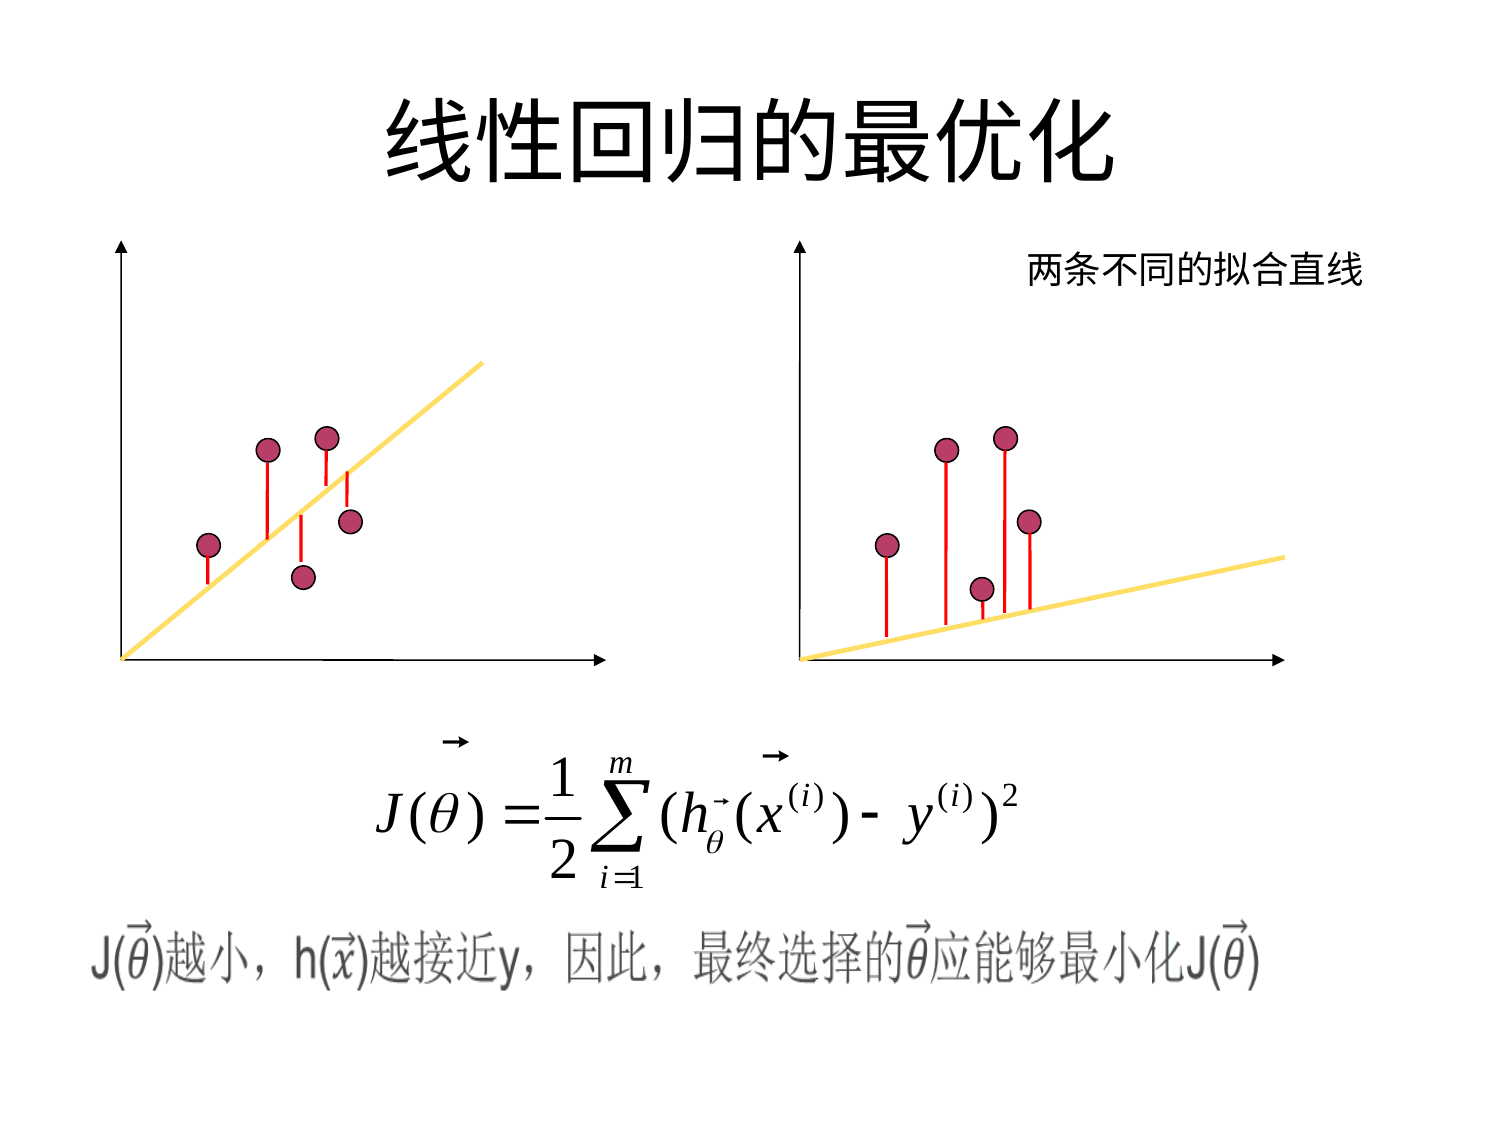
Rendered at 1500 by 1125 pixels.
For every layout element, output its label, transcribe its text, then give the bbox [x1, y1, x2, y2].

text_box [1017, 510, 1041, 534]
text_box [993, 426, 1018, 451]
text_box [793, 240, 806, 659]
text_box [799, 653, 1285, 667]
text_box [934, 438, 959, 463]
text_box [291, 565, 316, 590]
text_box [315, 426, 339, 451]
title 线性回归的最优化 [75, 45, 1425, 233]
text_box [123, 653, 607, 667]
text_box [875, 533, 899, 558]
text_box [114, 240, 128, 660]
text_box 两条不同的拟合直线 [1011, 238, 1379, 299]
text_box [338, 510, 363, 534]
text_box [196, 533, 221, 558]
picture [74, 890, 1484, 1017]
text_box [970, 577, 994, 602]
text_box [256, 438, 280, 462]
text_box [363, 735, 1035, 889]
